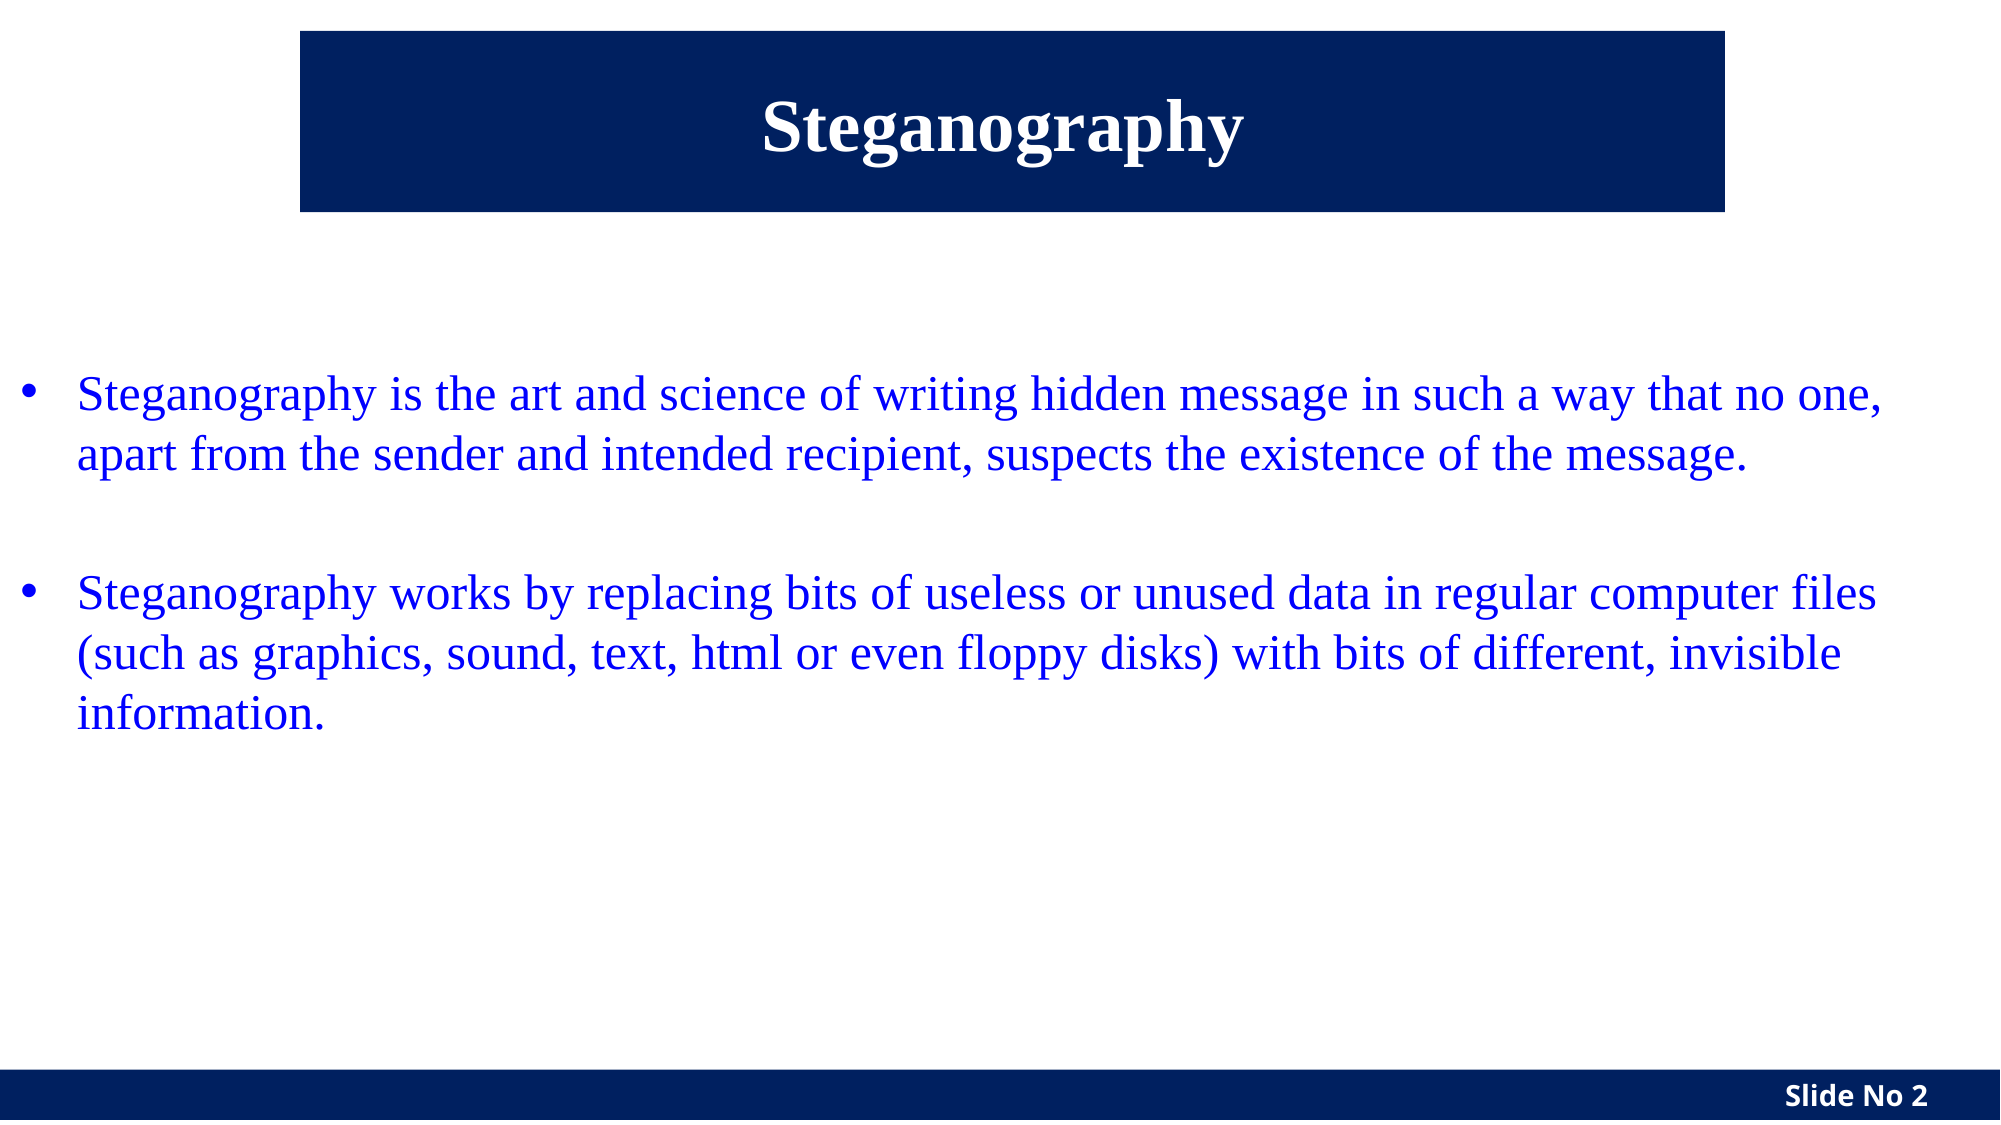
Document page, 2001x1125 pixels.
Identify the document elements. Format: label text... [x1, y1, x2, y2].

title Steganography [300, 30, 1725, 212]
list Steganography is the art and science of writing hidden message in such a way that no one, apart from the sender and intended recipient, suspects the existence of the message. Steganography works by replacing bits of useless or unused data in regular computer files (such as graphics, sound, text, html or even floppy disks) with bits of different, invisible information. [5, 212, 2000, 900]
